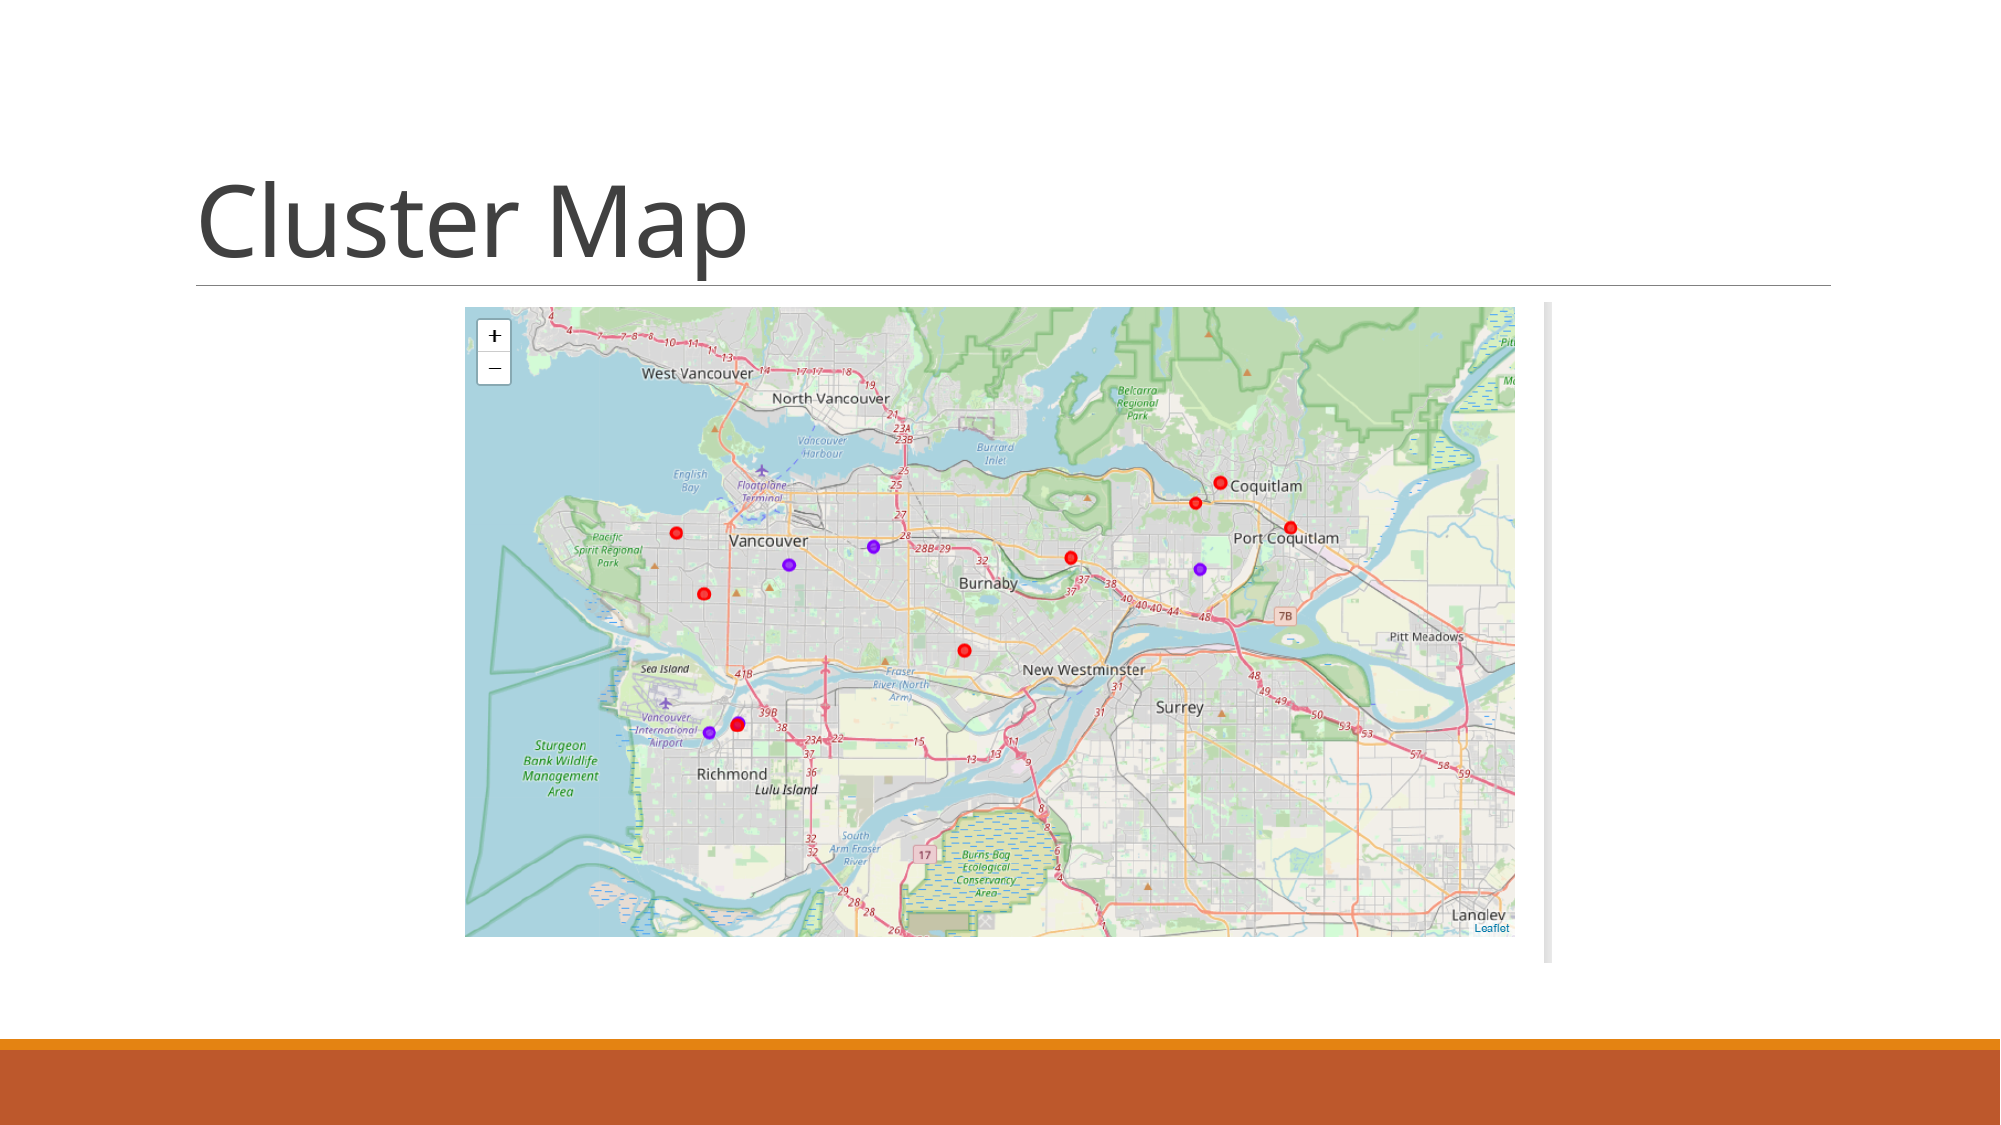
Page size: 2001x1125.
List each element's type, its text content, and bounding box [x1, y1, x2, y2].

title Cluster Map [180, 47, 1830, 285]
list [457, 302, 1553, 964]
